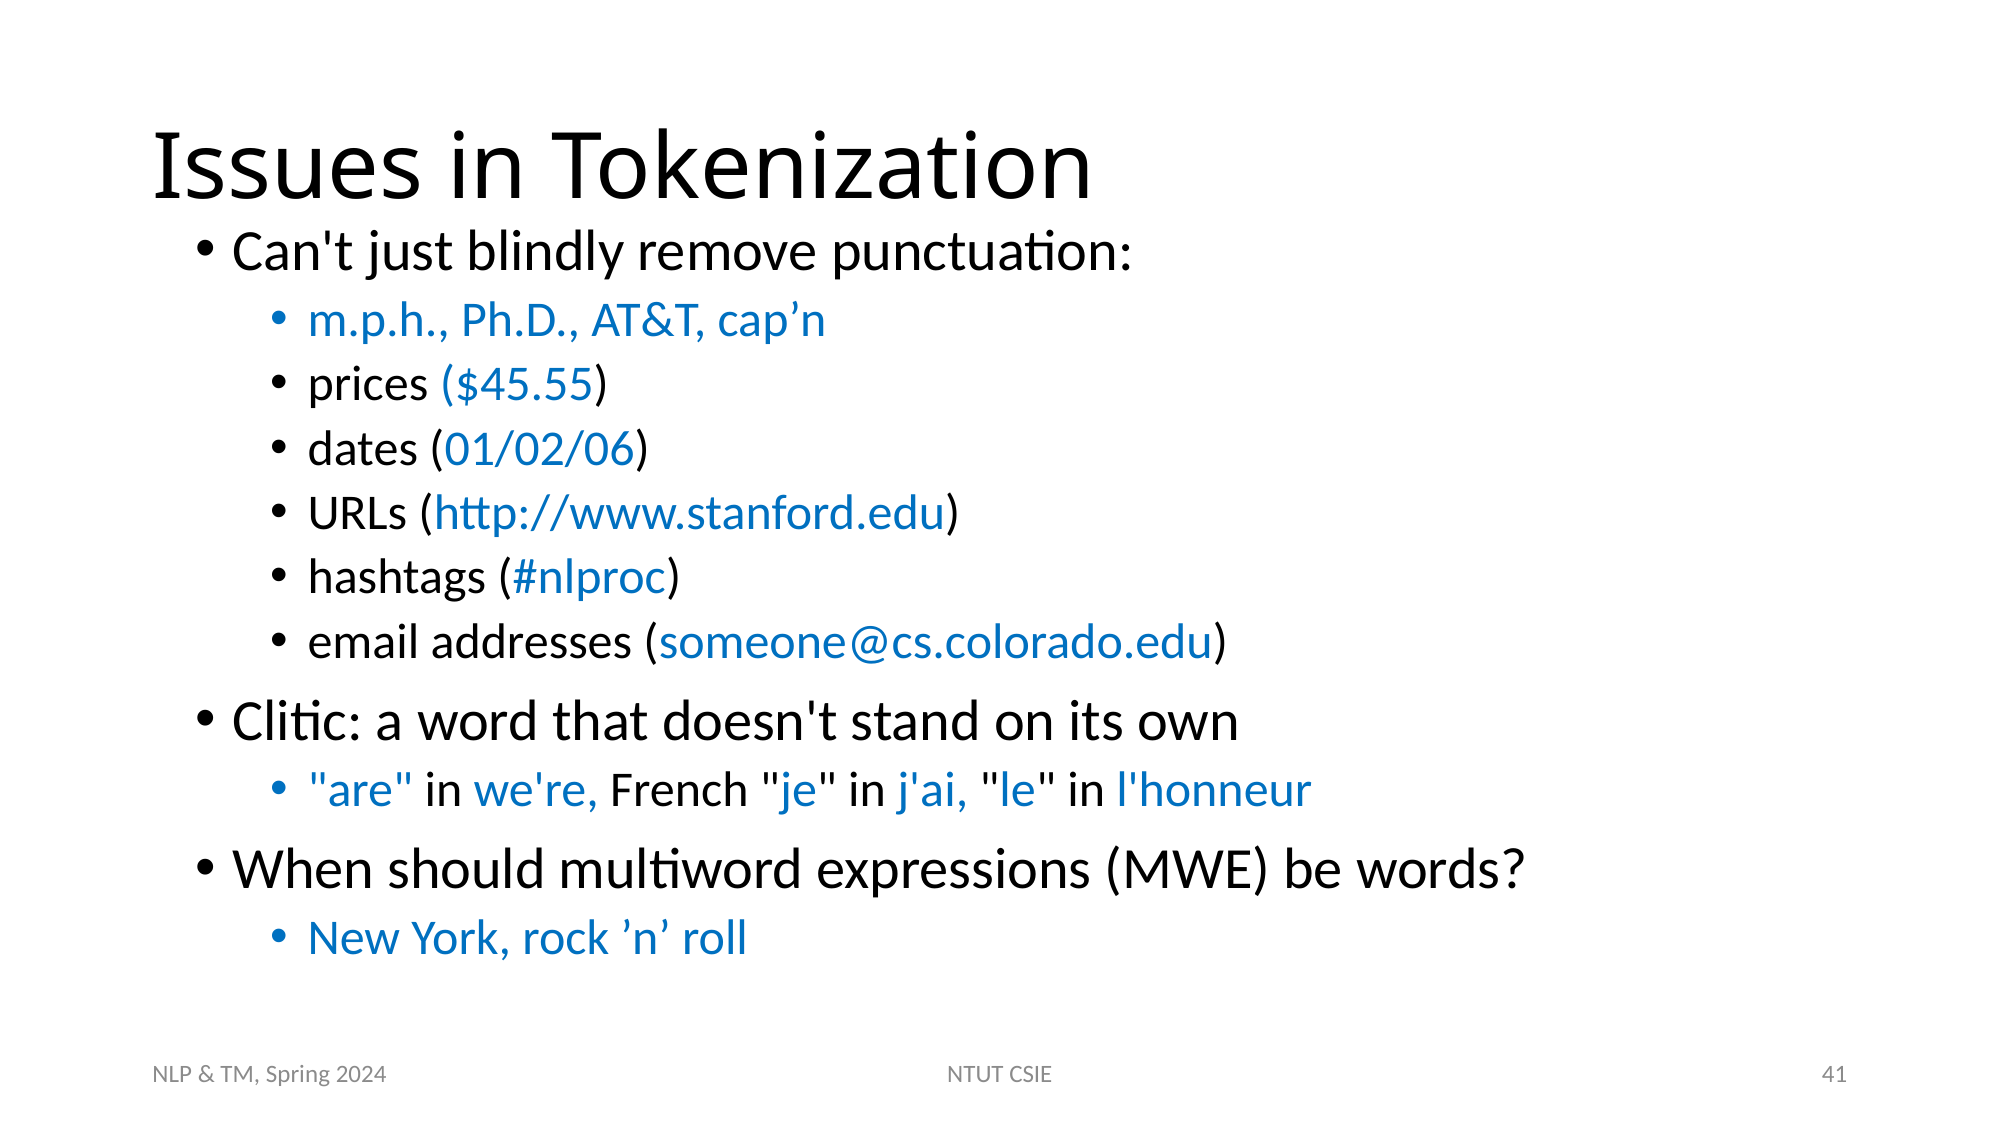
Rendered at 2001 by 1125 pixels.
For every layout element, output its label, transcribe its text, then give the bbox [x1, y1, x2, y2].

slide_number NLP & TM, Spring 2024 [137, 1042, 588, 1103]
list Can't just blindly remove punctuation: m.p.h., Ph.D., AT&T, cap’n prices ($45.55) dates (01/02/06) URLs (http://www.stanford.edu) hashtags (#nlproc) email addresses (someone@cs.colorado.edu) Clitic: a word that doesn't stand on its own "are" in we're, French "je" in j'ai, "le" in l'honneur When should multiword expressions (MWE) be words? New York, rock ’n’ roll [180, 212, 1917, 1125]
slide_number 41 [1412, 1042, 1863, 1103]
footer NTUT CSIE [662, 1042, 1338, 1103]
title Issues in Tokenization [137, 59, 1863, 278]
